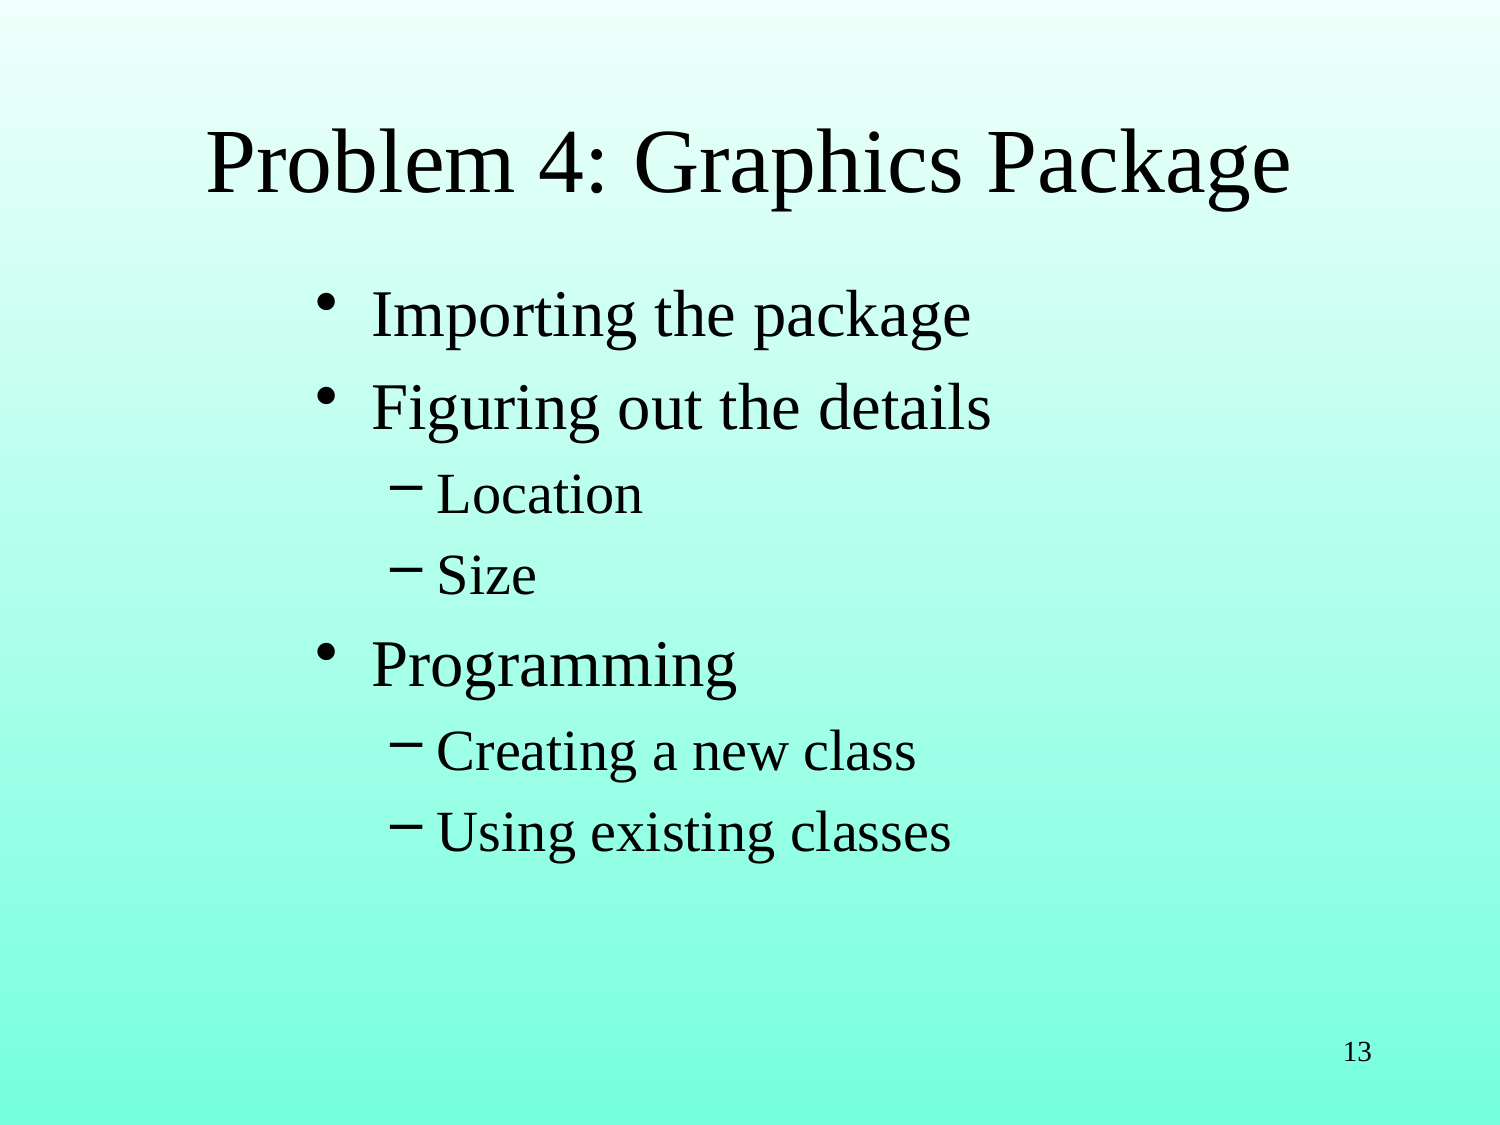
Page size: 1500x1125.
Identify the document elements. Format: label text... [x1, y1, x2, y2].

slide_number 13 [1074, 1024, 1388, 1101]
title Problem 4: Graphics Package [112, 62, 1388, 250]
list Importing the package Figuring out the details Location Size Programming Creating a new class Using existing classes [300, 262, 1388, 875]
